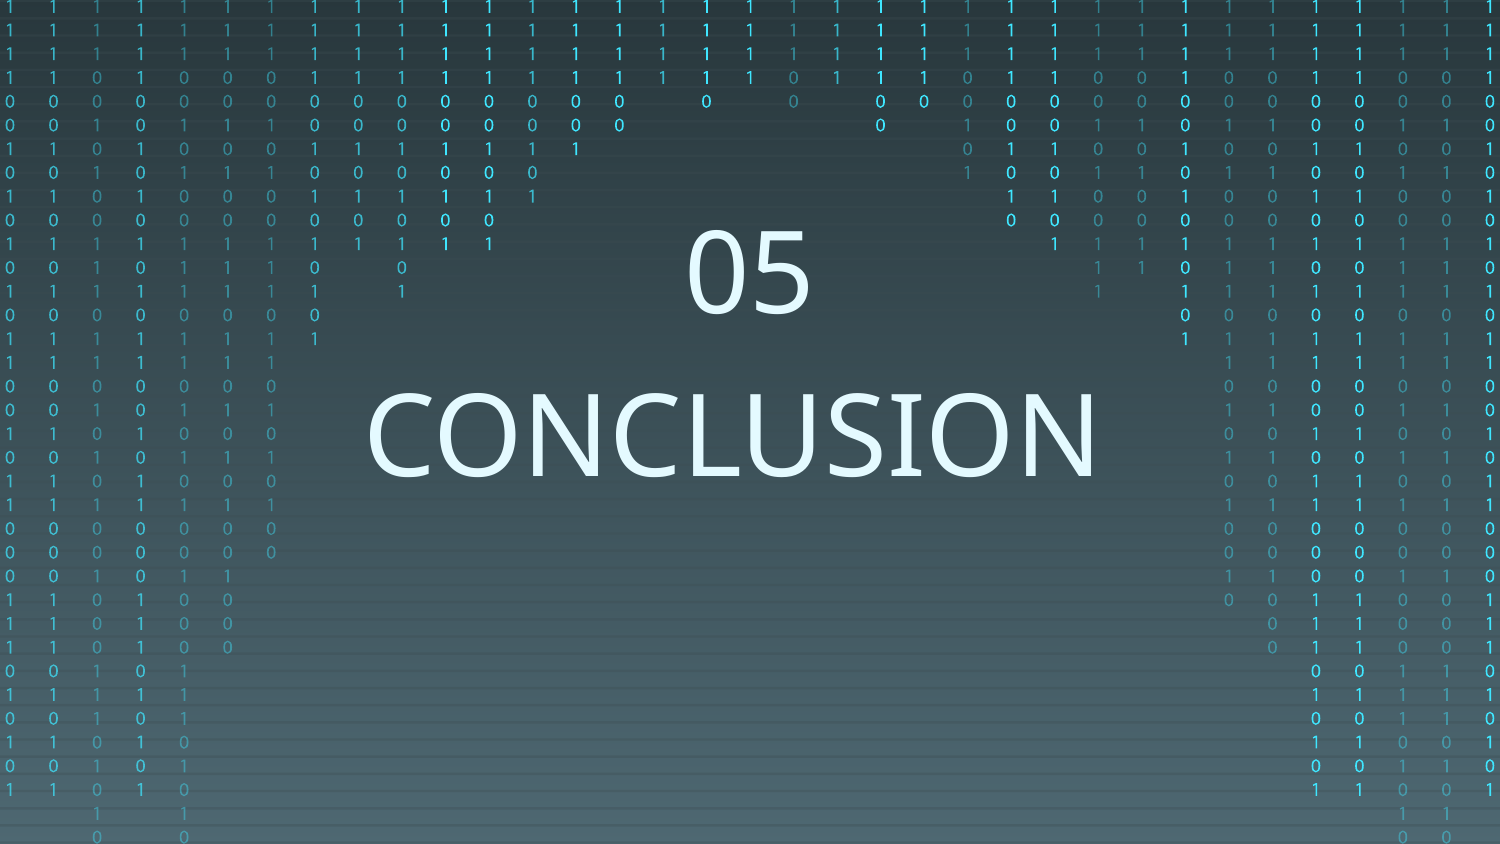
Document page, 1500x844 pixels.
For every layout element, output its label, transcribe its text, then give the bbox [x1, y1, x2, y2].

title CONCLUSION [204, 358, 1263, 504]
title 05 [616, 192, 884, 345]
